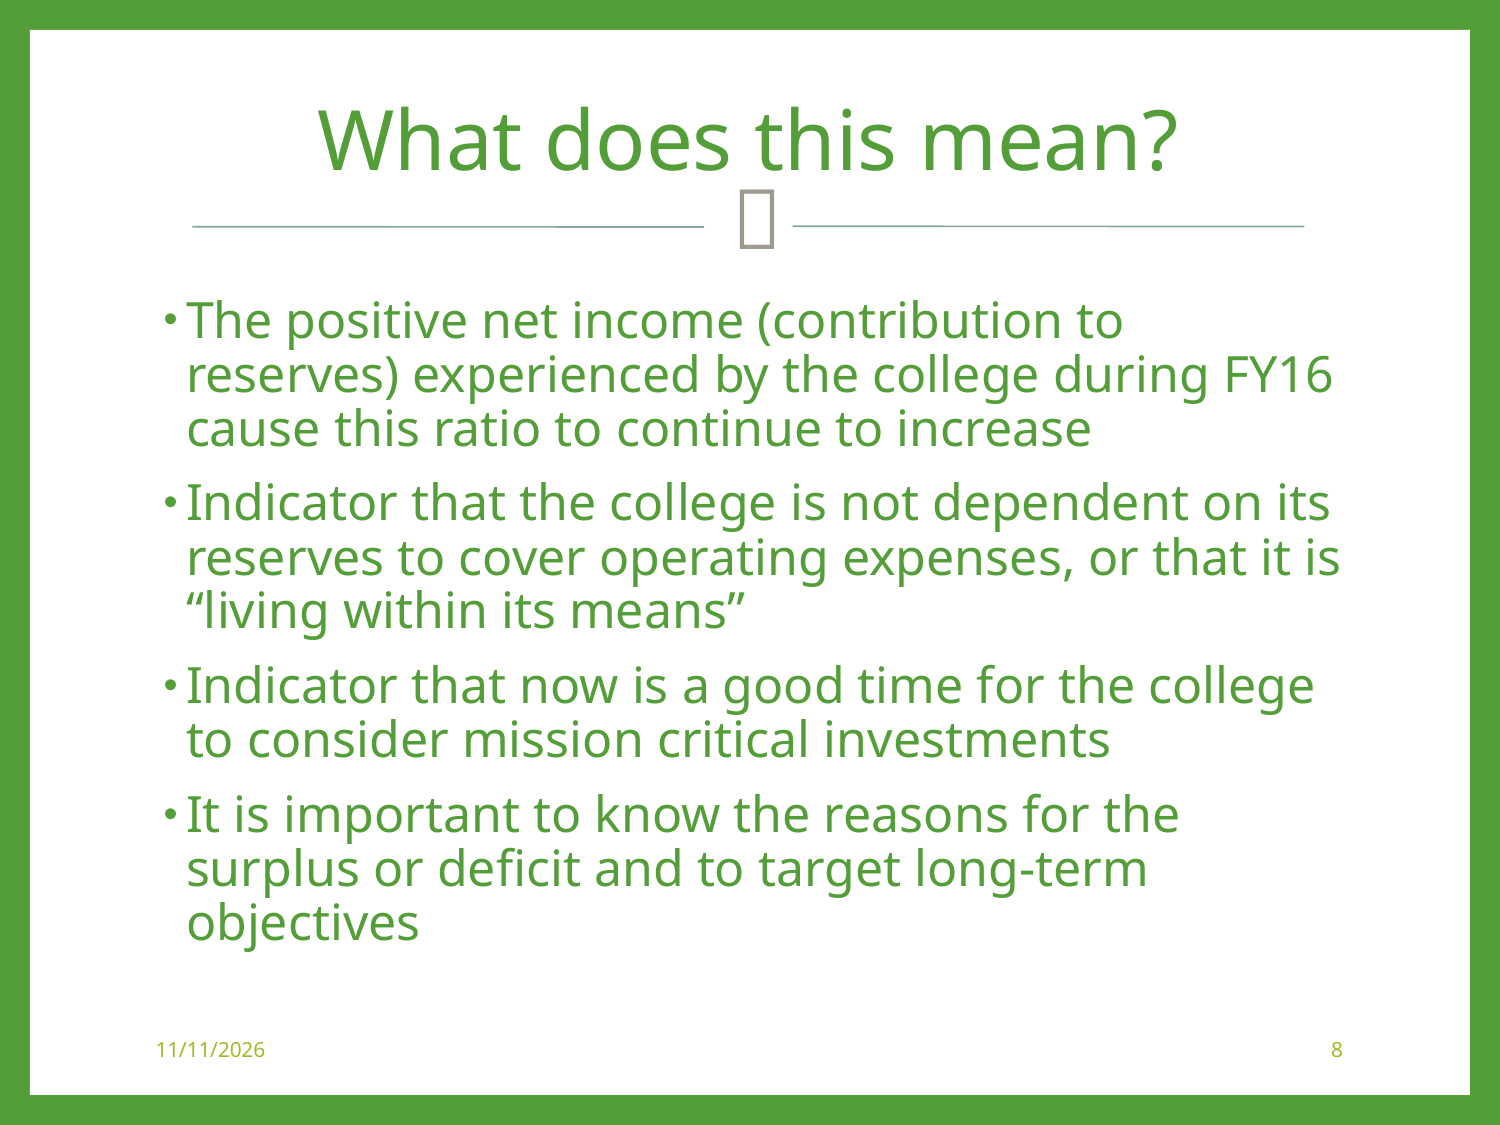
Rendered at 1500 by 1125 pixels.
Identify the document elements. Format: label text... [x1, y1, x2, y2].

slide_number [140, 1020, 428, 1081]
slide_number 8 [1147, 1020, 1358, 1081]
list The positive net income (contribution to reserves) experienced by the college during FY16 cause this ratio to continue to increase Indicator that the college is not dependent on its reserves to cover operating expenses, or that it is “living within its means” Indicator that now is a good time for the college to consider mission critical investments It is important to know the reasons for the surplus or deficit and to target long-term objectives [143, 287, 1359, 1005]
title What does this mean? [140, 50, 1356, 238]
